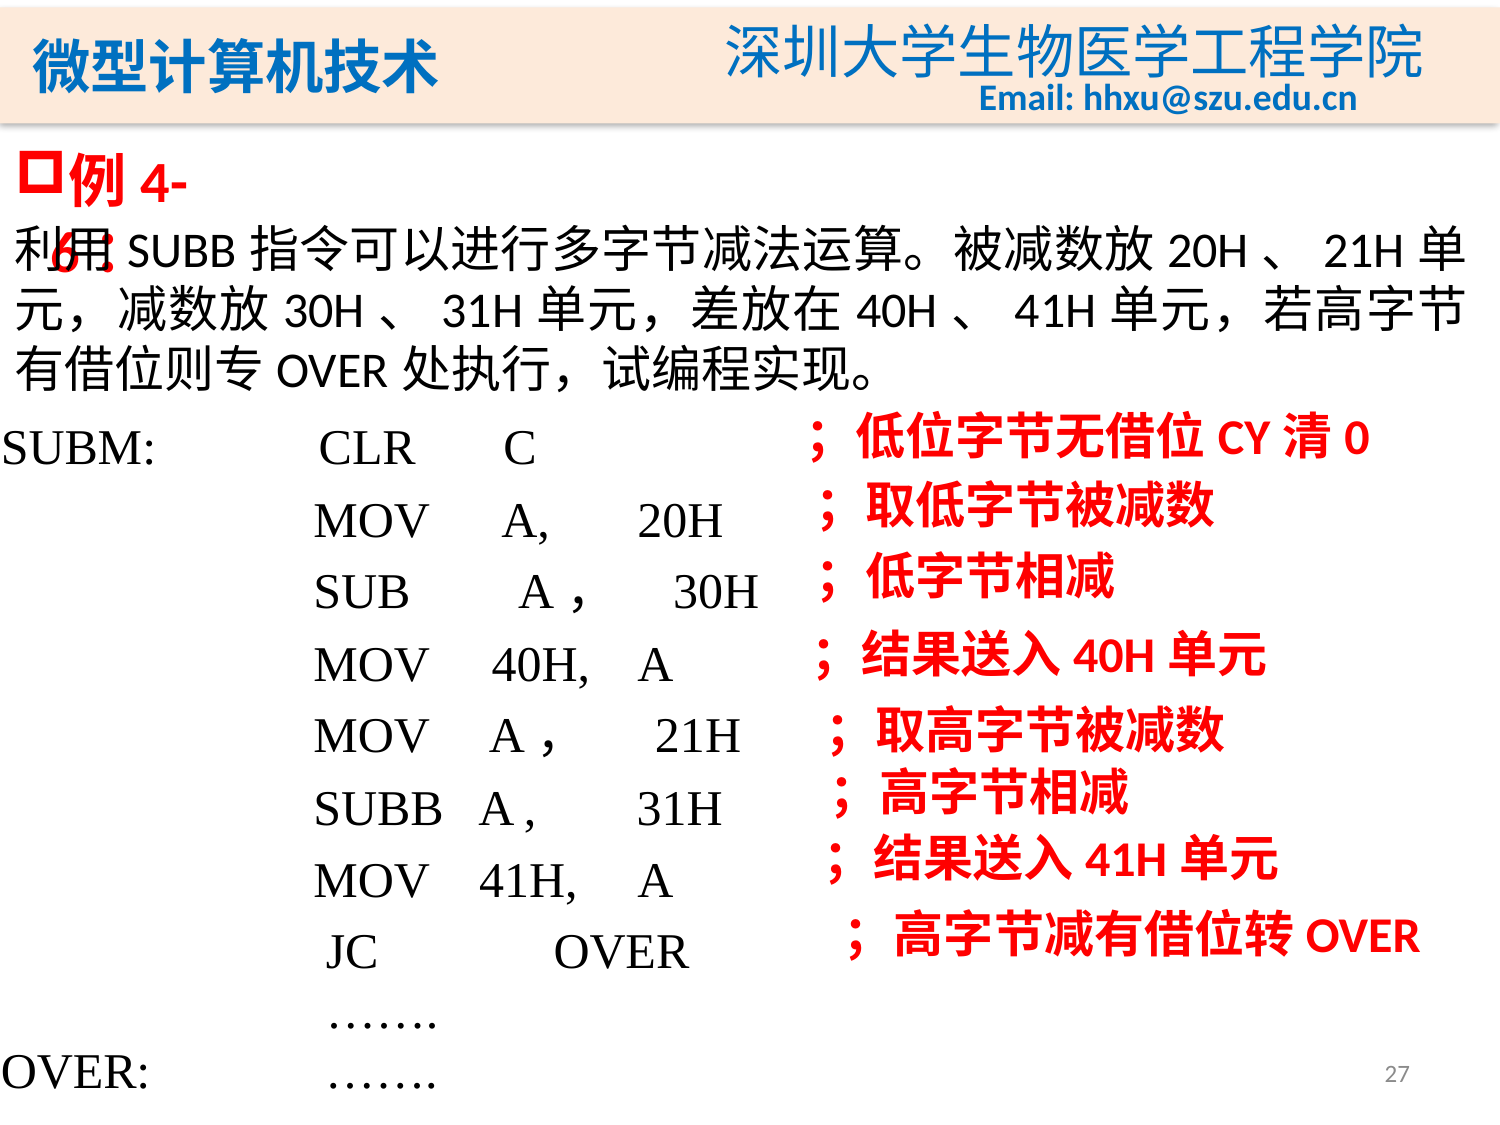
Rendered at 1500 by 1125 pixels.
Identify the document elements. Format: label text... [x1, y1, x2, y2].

text_box ；低位字节无借位CY清0 [791, 397, 1385, 472]
text_box ；结果送入41H单元 [808, 819, 1294, 894]
text_box ；取低字节被减数 [800, 472, 1231, 542]
text_box ；高字节相减 [814, 752, 1145, 819]
text_box SUBM: CLR C MOV A, 20H SUB A， 30H MOV 40H, A MOV A， 21H SUBB A , 31H MOV 41H, A JC OVER ……. OVER: ……. [0, 395, 787, 1107]
text_box ；高字节减有借位转OVER [829, 895, 1436, 970]
text_box ；结果送入40H单元 [796, 615, 1282, 690]
text_box ；取高字节被减数 [810, 690, 1241, 766]
slide_number 27 [1074, 1042, 1425, 1103]
text_box ；低字节相减 [800, 537, 1130, 612]
text_box 利用SUBB指令可以进行多字节减法运算。被减数放20H、21H单元，减数放30H、31H单元，差放在40H、41H单元，若高字节有借位则专OVER处执行，试编程实现。 [0, 210, 1483, 405]
text_box 例4-6： [0, 135, 244, 210]
